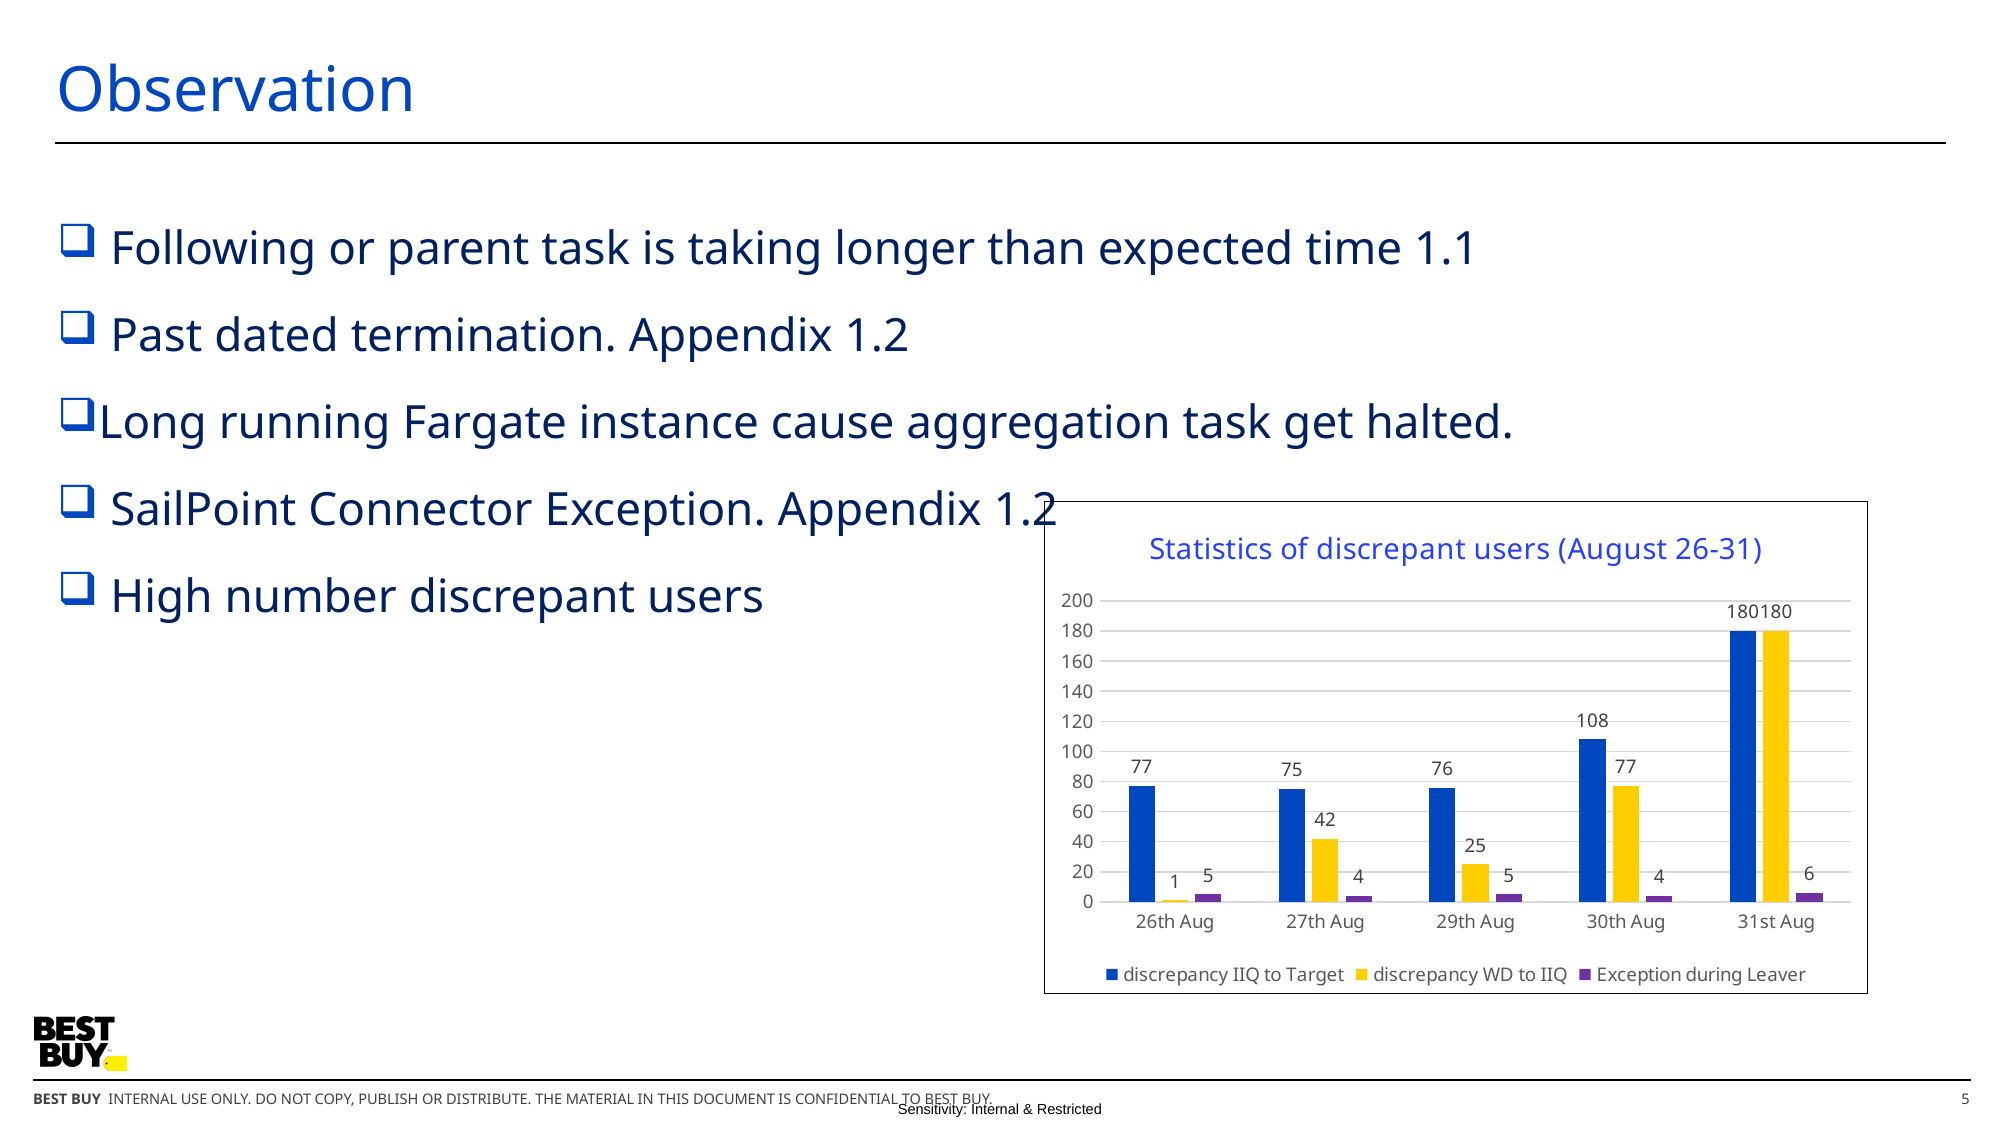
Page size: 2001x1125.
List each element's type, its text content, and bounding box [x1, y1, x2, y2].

title Observation [56, 48, 1947, 140]
chart [1044, 501, 1868, 994]
slide_number 5 [1935, 1090, 1970, 1116]
list Following or parent task is taking longer than expected time 1.1 Past dated termination. Appendix 1.2 Long running Fargate instance cause aggregation task get halted. SailPoint Connector Exception. Appendix 1.2 High number discrepant users [56, 224, 1944, 994]
picture [34, 1016, 127, 1071]
